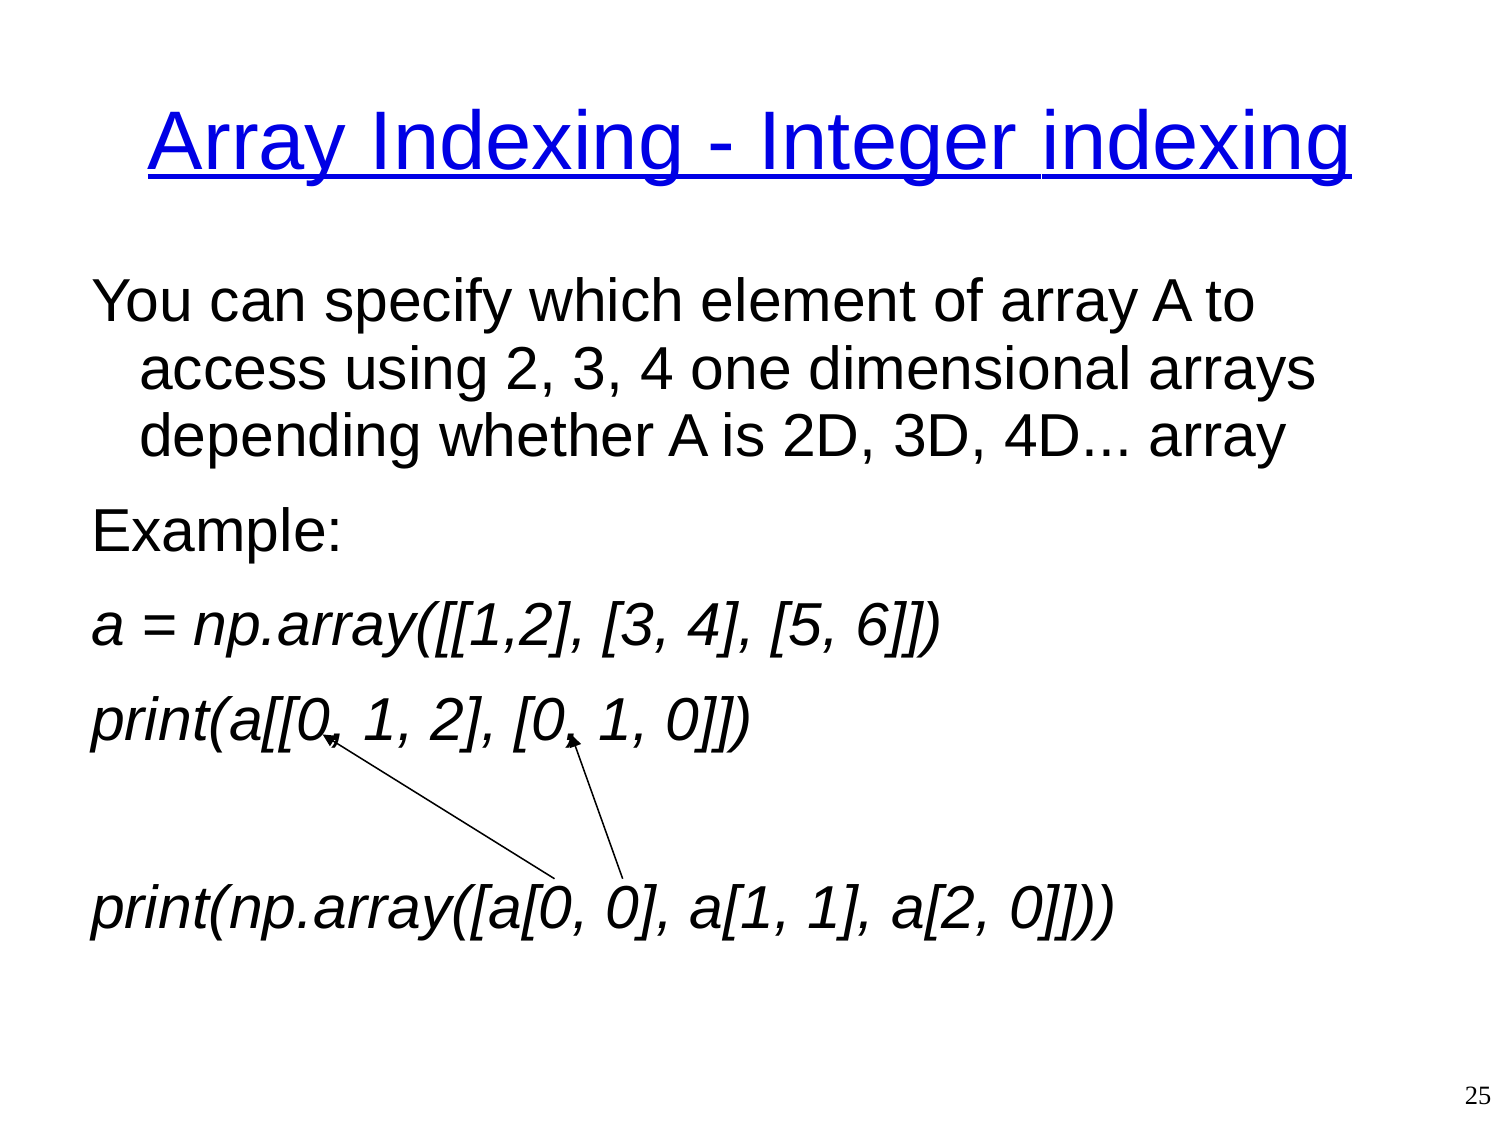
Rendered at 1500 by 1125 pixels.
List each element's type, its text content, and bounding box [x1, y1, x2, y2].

list You can specify which element of array A to access using 2, 3, 4 one dimensional arrays depending whether A is 2D, 3D, 4D... array Example: a = np.array([[1,2], [3, 4], [5, 6]]) print(a[[0, 1, 2], [0, 1, 0]]) print(np.array([a[0, 0], a[1, 1], a[2, 0]])) [74, 263, 1425, 916]
text_box [322, 734, 555, 879]
title Array Indexing - Integer indexing [74, 44, 1425, 233]
text_box [569, 734, 623, 879]
slide_number 25 [1142, 1080, 1492, 1123]
